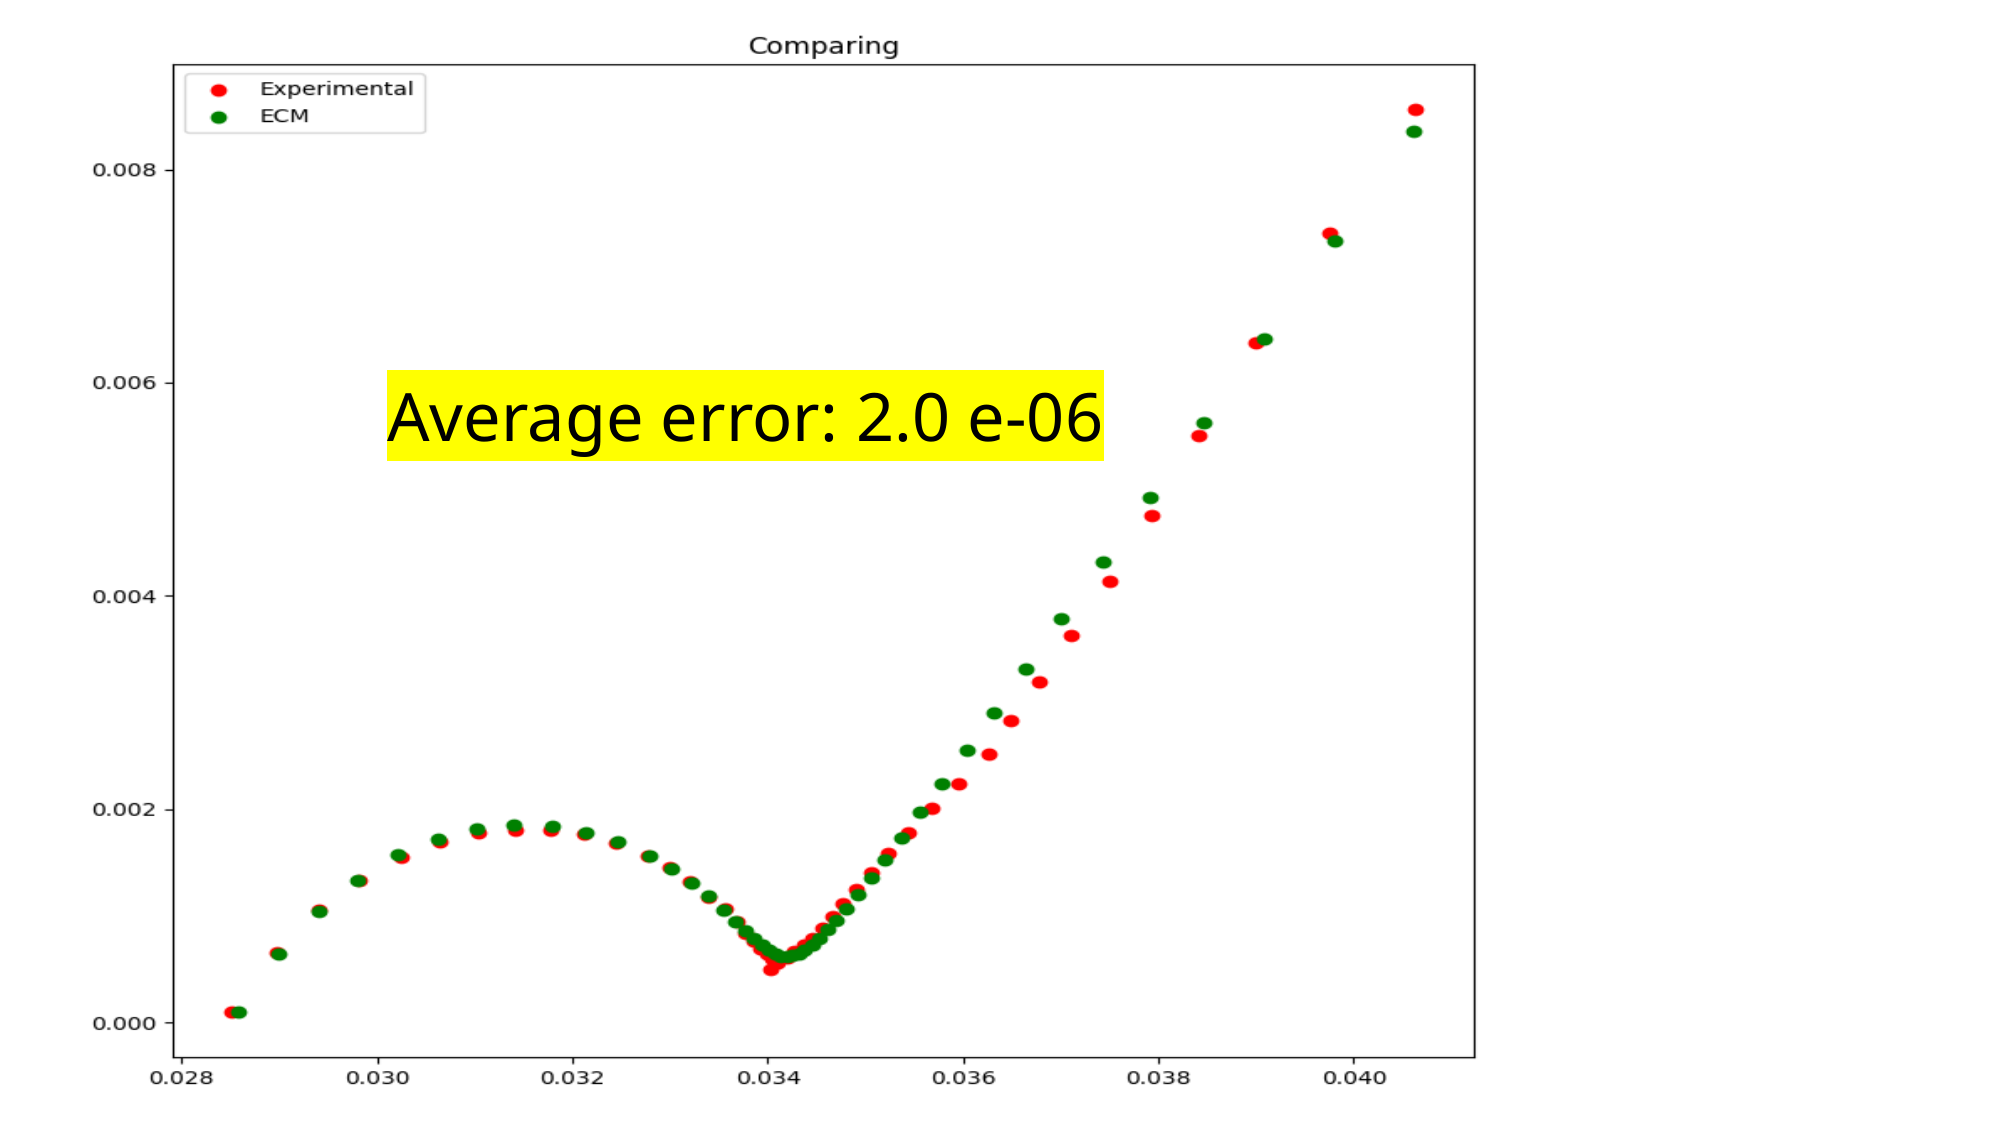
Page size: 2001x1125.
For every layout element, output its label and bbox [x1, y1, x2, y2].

list [74, 23, 1492, 1102]
